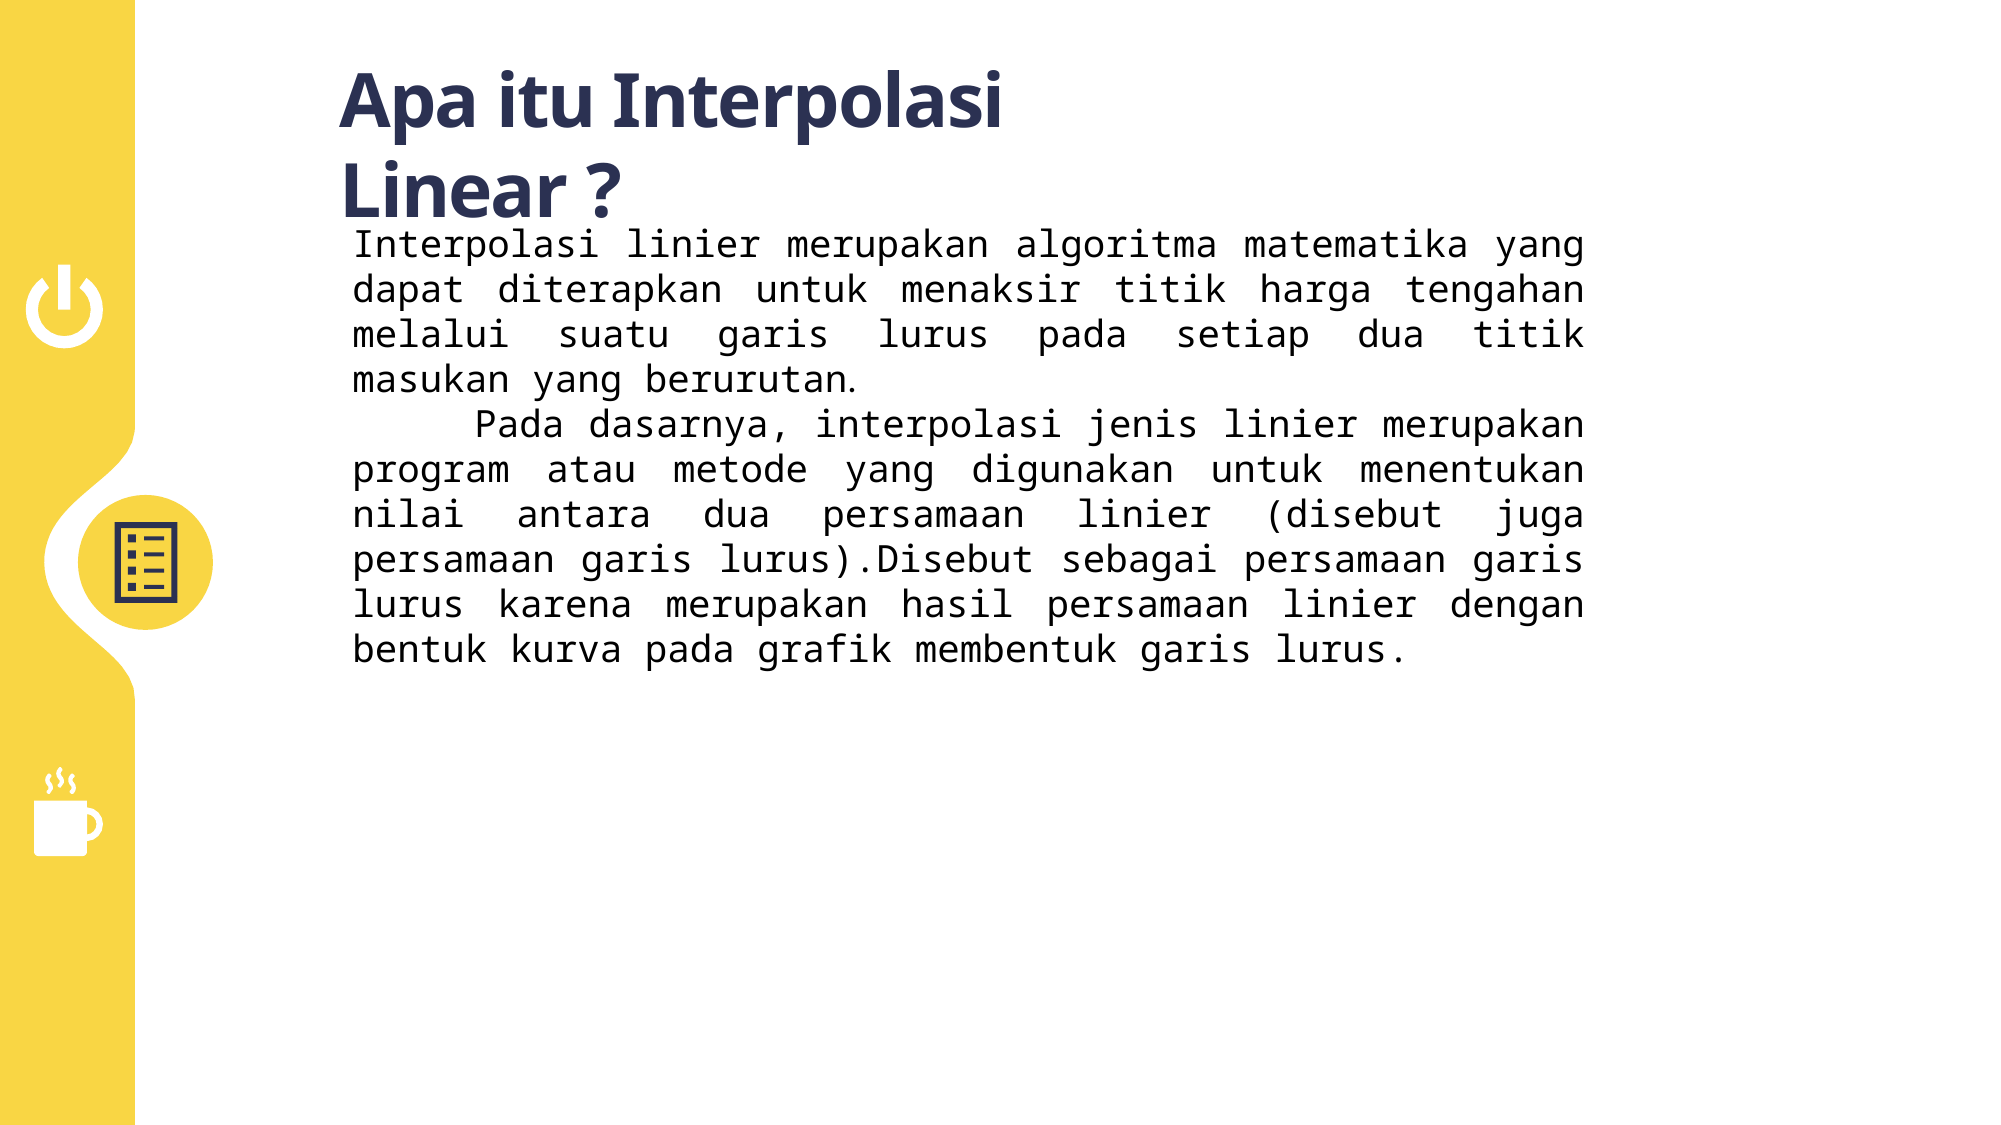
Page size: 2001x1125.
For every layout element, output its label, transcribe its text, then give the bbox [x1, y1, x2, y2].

text_box Interpolasi linier merupakan algoritma matematika yang dapat diterapkan untuk menaksir titik harga tengahan melalui suatu garis lurus pada setiap dua titik masukan yang berurutan. Pada dasarnya, interpolasi jenis linier merupakan program atau metode yang digunakan untuk menentukan nilai antara dua persamaan linier (disebut juga persamaan garis lurus).Disebut sebagai persamaan garis lurus karena merupakan hasil persamaan linier dengan bentuk kurva pada grafik membentuk garis lurus. [337, 212, 1600, 723]
title Apa itu Interpolasi Linear ? [337, 50, 1300, 212]
